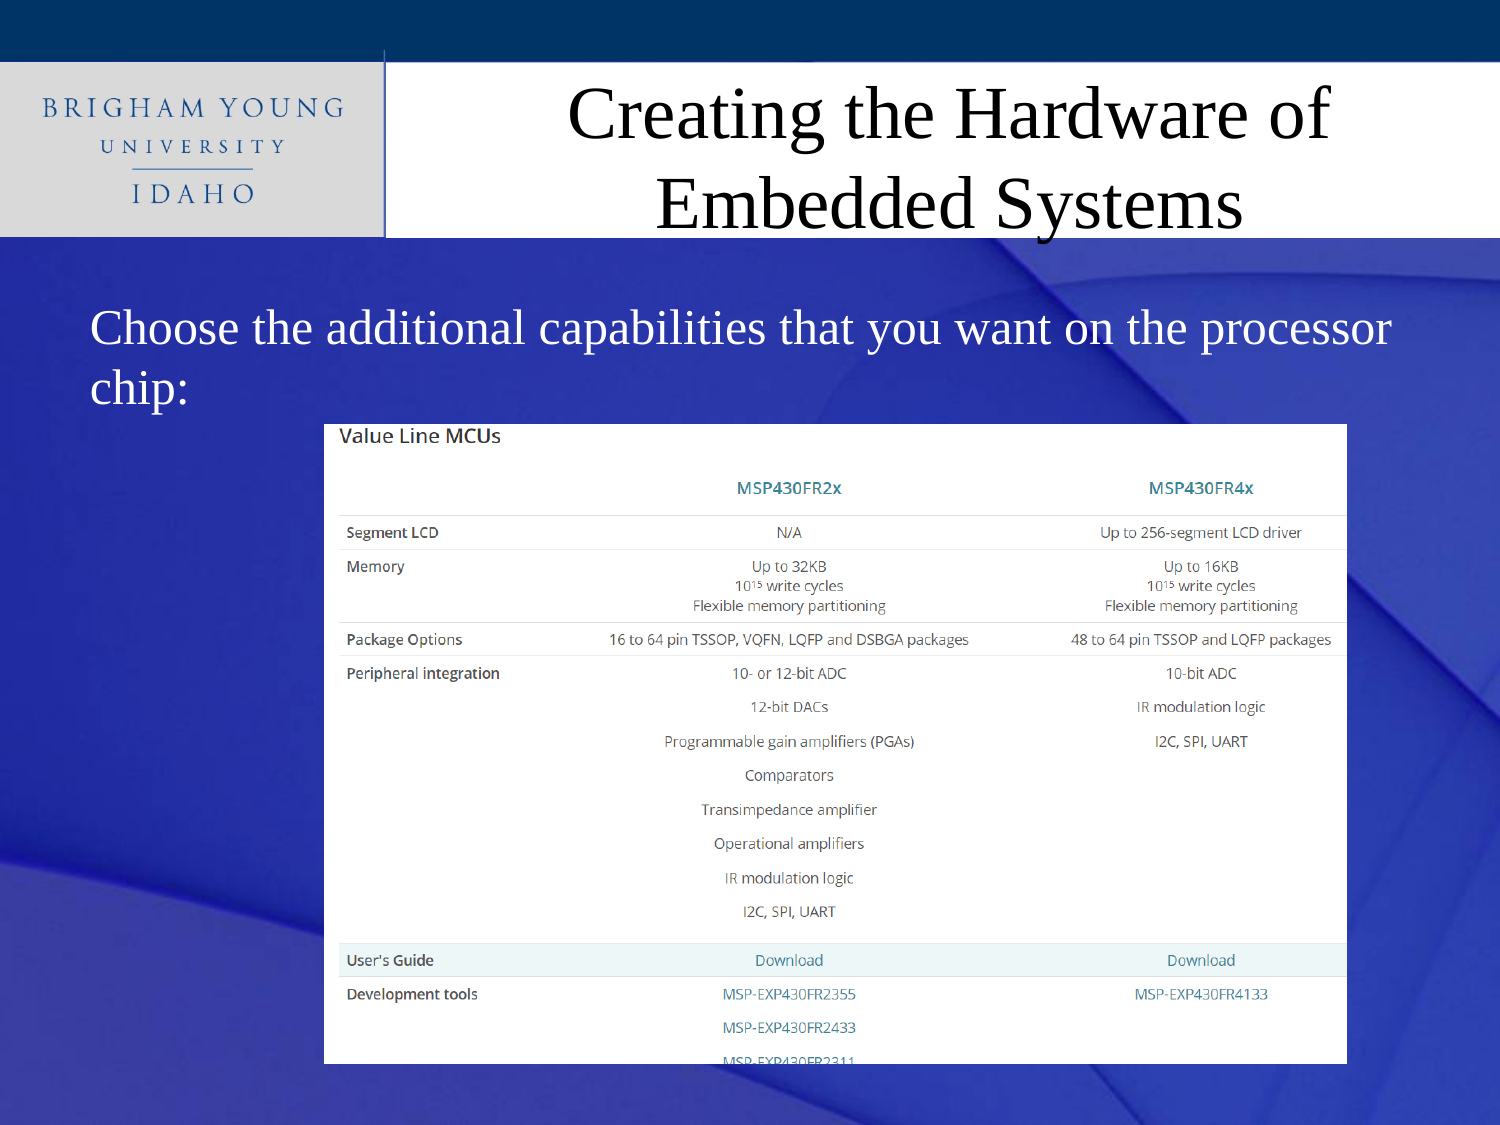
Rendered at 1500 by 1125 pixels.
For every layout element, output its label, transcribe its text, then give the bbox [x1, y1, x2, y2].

picture [0, 62, 1500, 1125]
title Creating the Hardware of Embedded Systems [399, 74, 1500, 233]
text_box Choose the additional capabilities that you want on the processor chip: [0, 287, 1425, 483]
